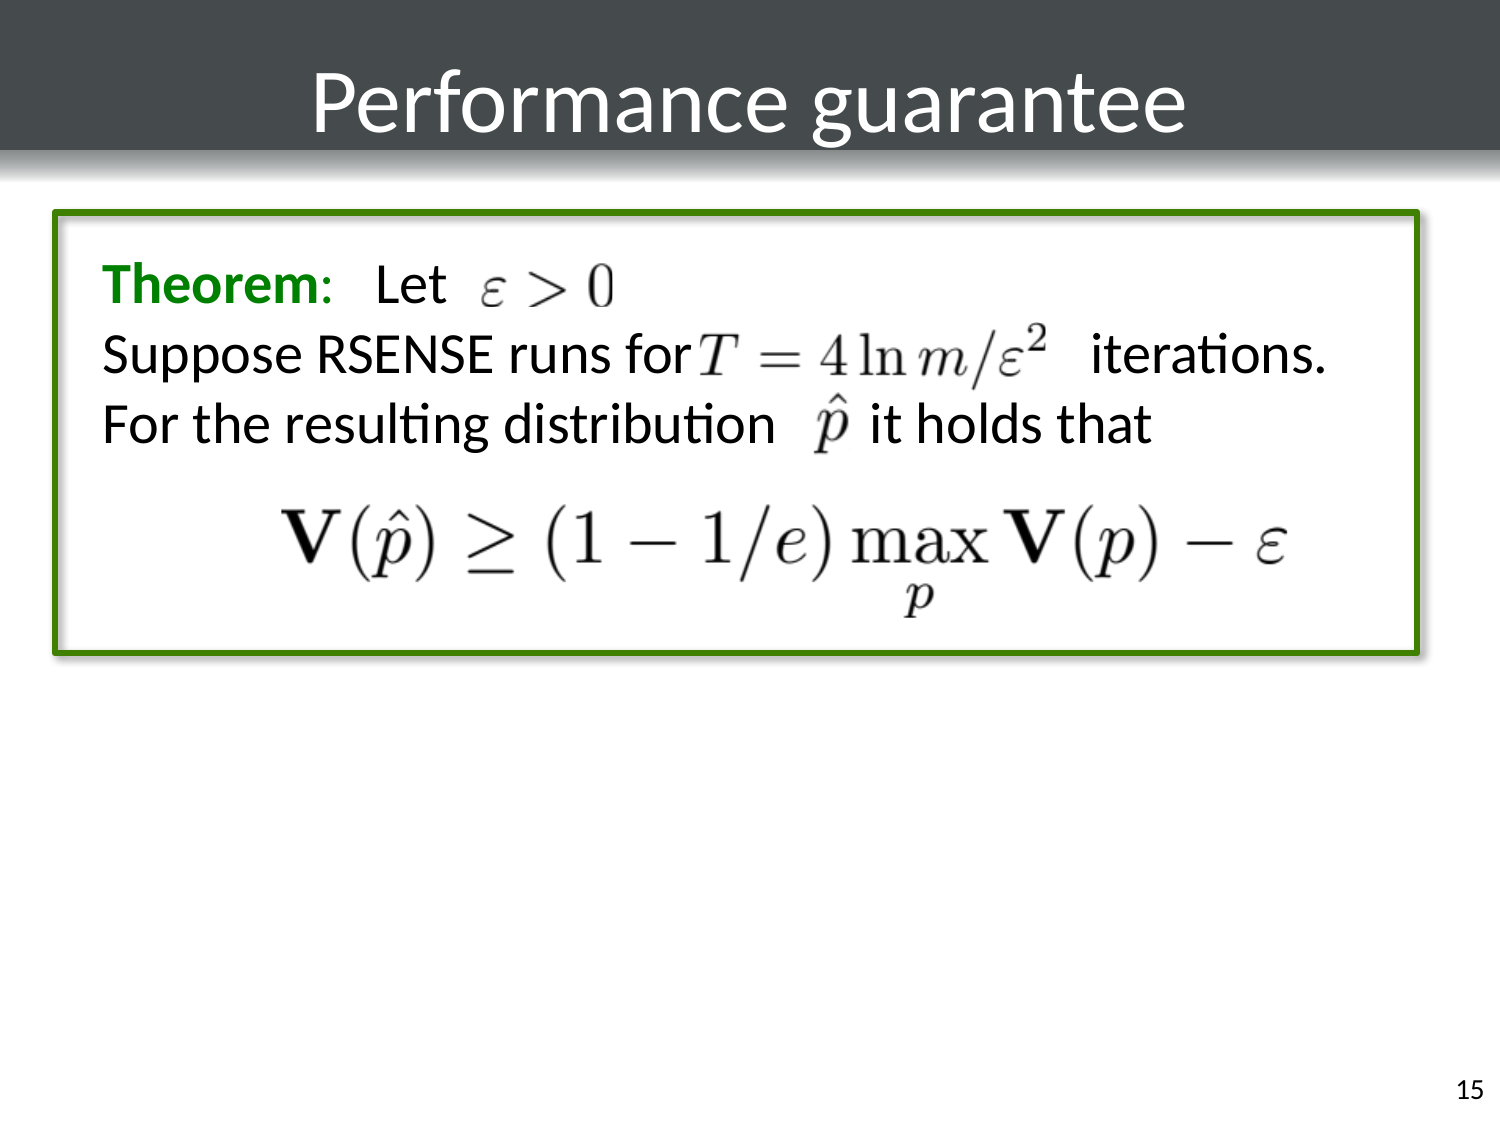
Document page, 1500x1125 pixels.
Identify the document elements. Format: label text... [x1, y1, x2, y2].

list Theorem: Let Suppose RSense runs for iterations. For the resulting distribution it holds that [87, 237, 1500, 1081]
slide_number 15 [1187, 1037, 1500, 1113]
picture [699, 322, 1046, 479]
picture [281, 503, 1288, 619]
title Performance guarantee [137, 32, 1363, 158]
text_box [54, 212, 1418, 654]
picture [480, 262, 613, 307]
